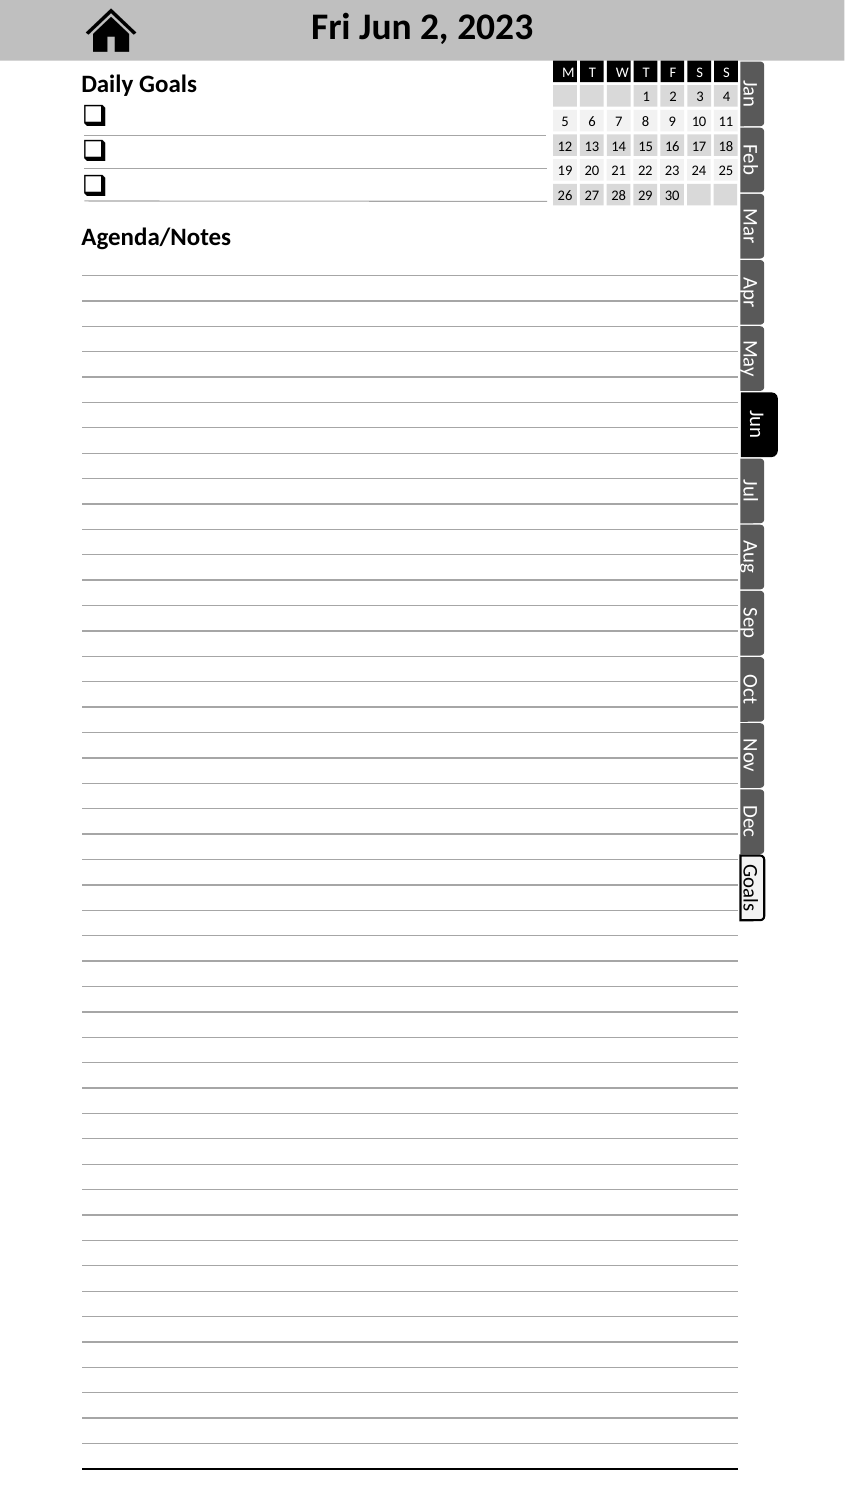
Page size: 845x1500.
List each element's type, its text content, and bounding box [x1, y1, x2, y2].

picture [82, 1, 140, 59]
list Fri Jun 2, 2023 [190, 0, 655, 61]
